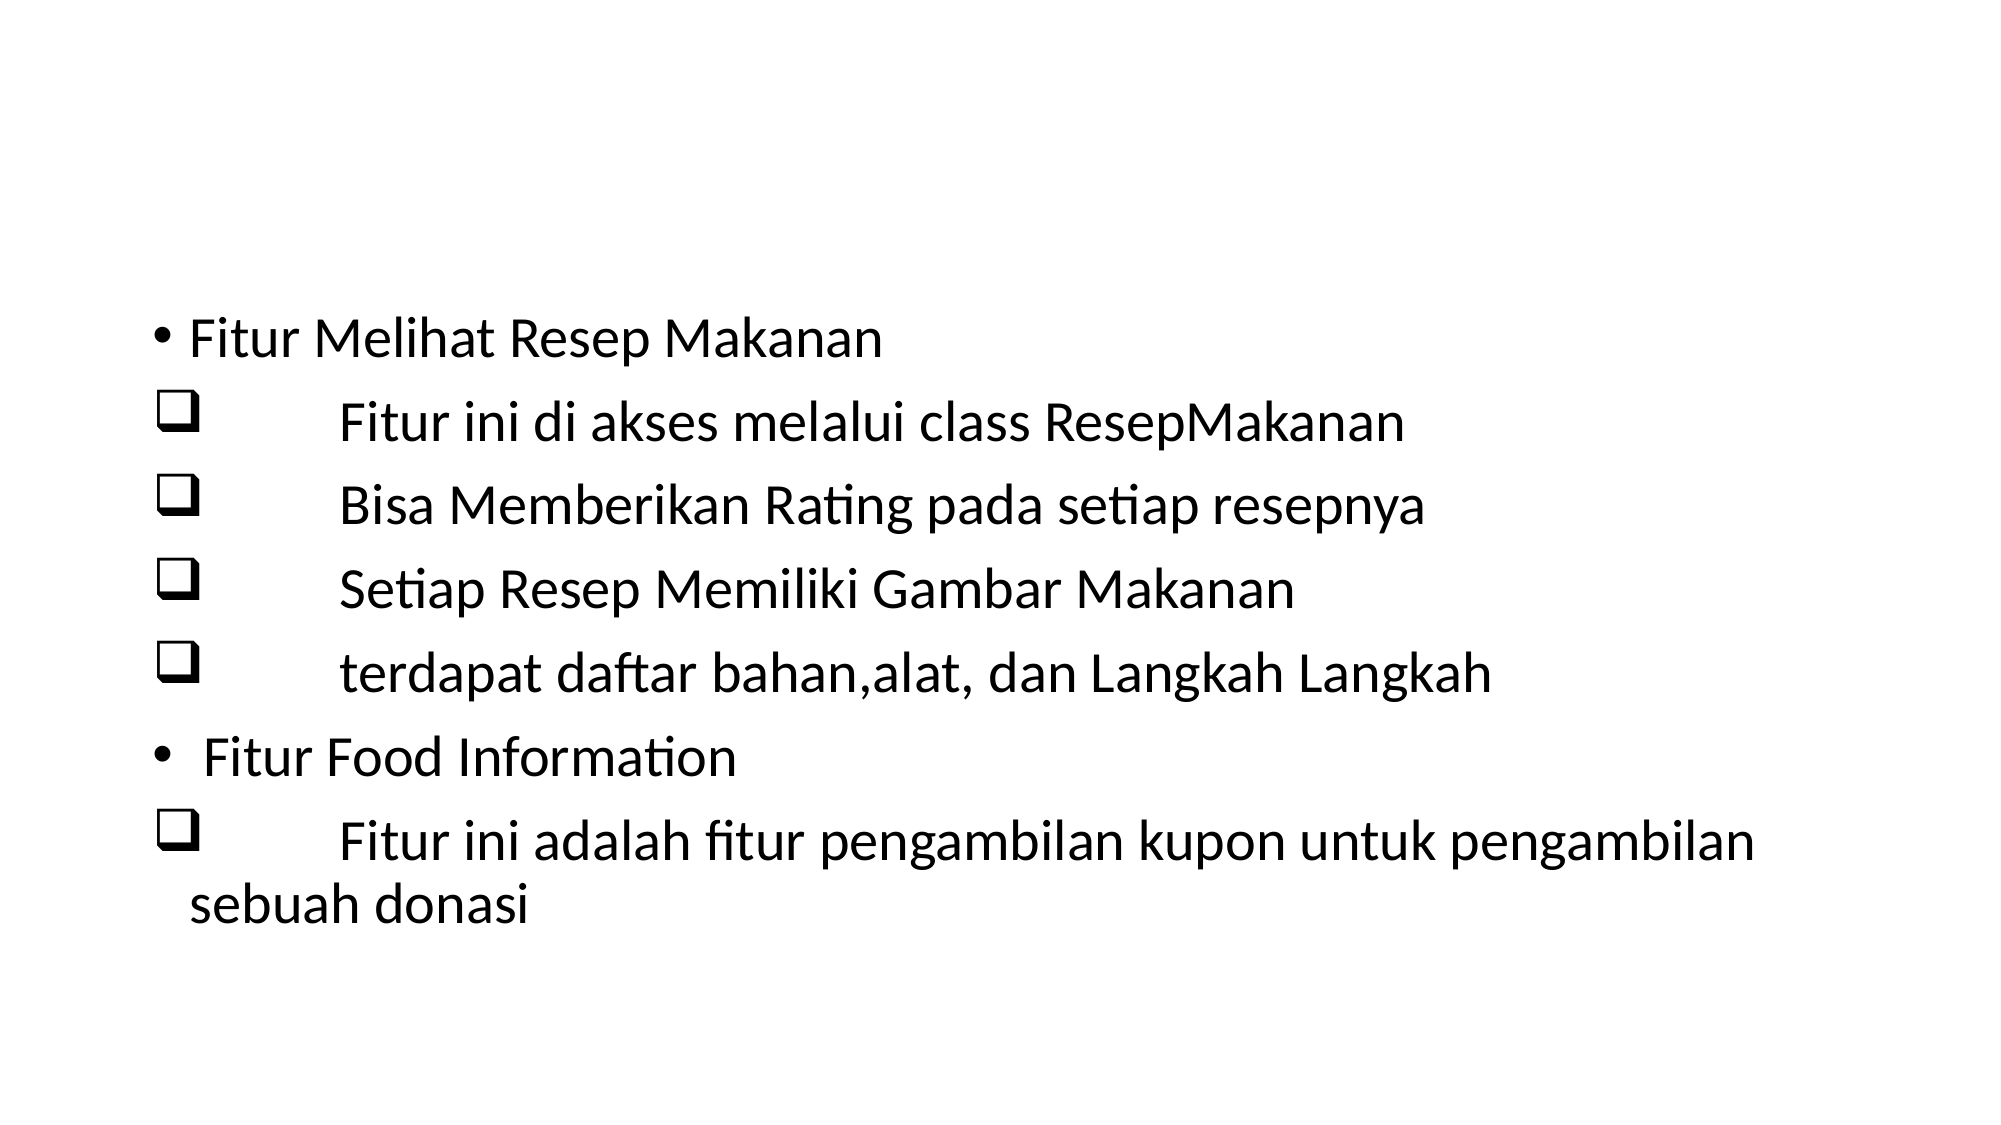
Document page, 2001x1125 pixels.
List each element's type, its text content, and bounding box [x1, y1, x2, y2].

list Fitur Melihat Resep Makanan Fitur ini di akses melalui class ResepMakanan Bisa Memberikan Rating pada setiap resepnya Setiap Resep Memiliki Gambar Makanan terdapat daftar bahan,alat, dan Langkah Langkah Fitur Food Information Fitur ini adalah fitur pengambilan kupon untuk pengambilan sebuah donasi [137, 299, 1863, 1014]
